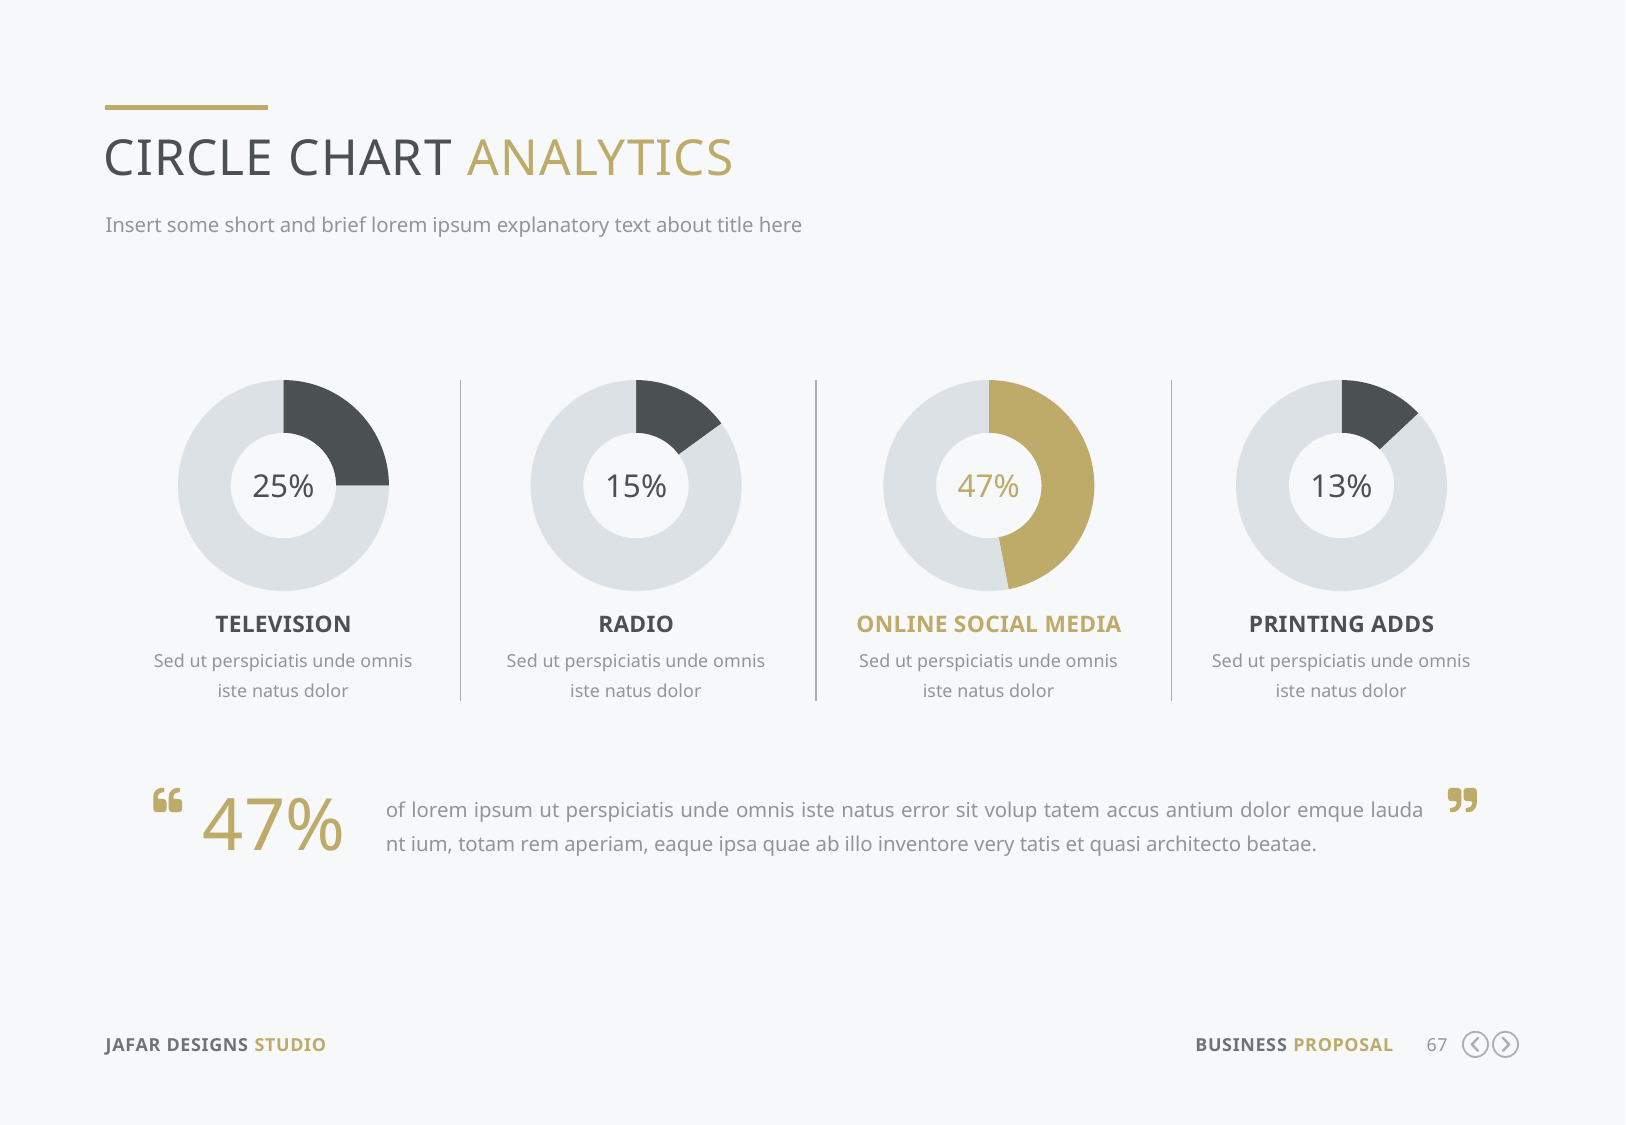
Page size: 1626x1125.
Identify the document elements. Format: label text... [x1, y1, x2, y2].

text_box [153, 787, 167, 813]
text_box Sed ut perspiciatis unde omnis iste natus dolor [855, 642, 1123, 701]
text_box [201, 778, 1424, 866]
text_box Sed ut perspiciatis unde omnis iste natus dolor [1207, 642, 1476, 701]
text_box Printing Adds [1196, 610, 1487, 638]
list Circle Chart Analytics [103, 125, 1518, 187]
text_box [168, 787, 183, 813]
text_box Radio [491, 610, 782, 638]
text_box [1463, 787, 1477, 813]
text_box Television [138, 610, 429, 638]
text_box Sed ut perspiciatis unde omnis iste natus dolor [502, 642, 770, 701]
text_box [516, 375, 756, 596]
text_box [869, 375, 1109, 596]
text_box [1222, 375, 1461, 596]
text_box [163, 375, 403, 596]
text_box [1447, 787, 1462, 813]
text_box Sed ut perspiciatis unde omnis iste natus dolor [149, 642, 417, 701]
text_box Online Social Media [843, 610, 1134, 638]
list Insert some short and brief lorem ipsum explanatory text about title here [105, 209, 1519, 241]
